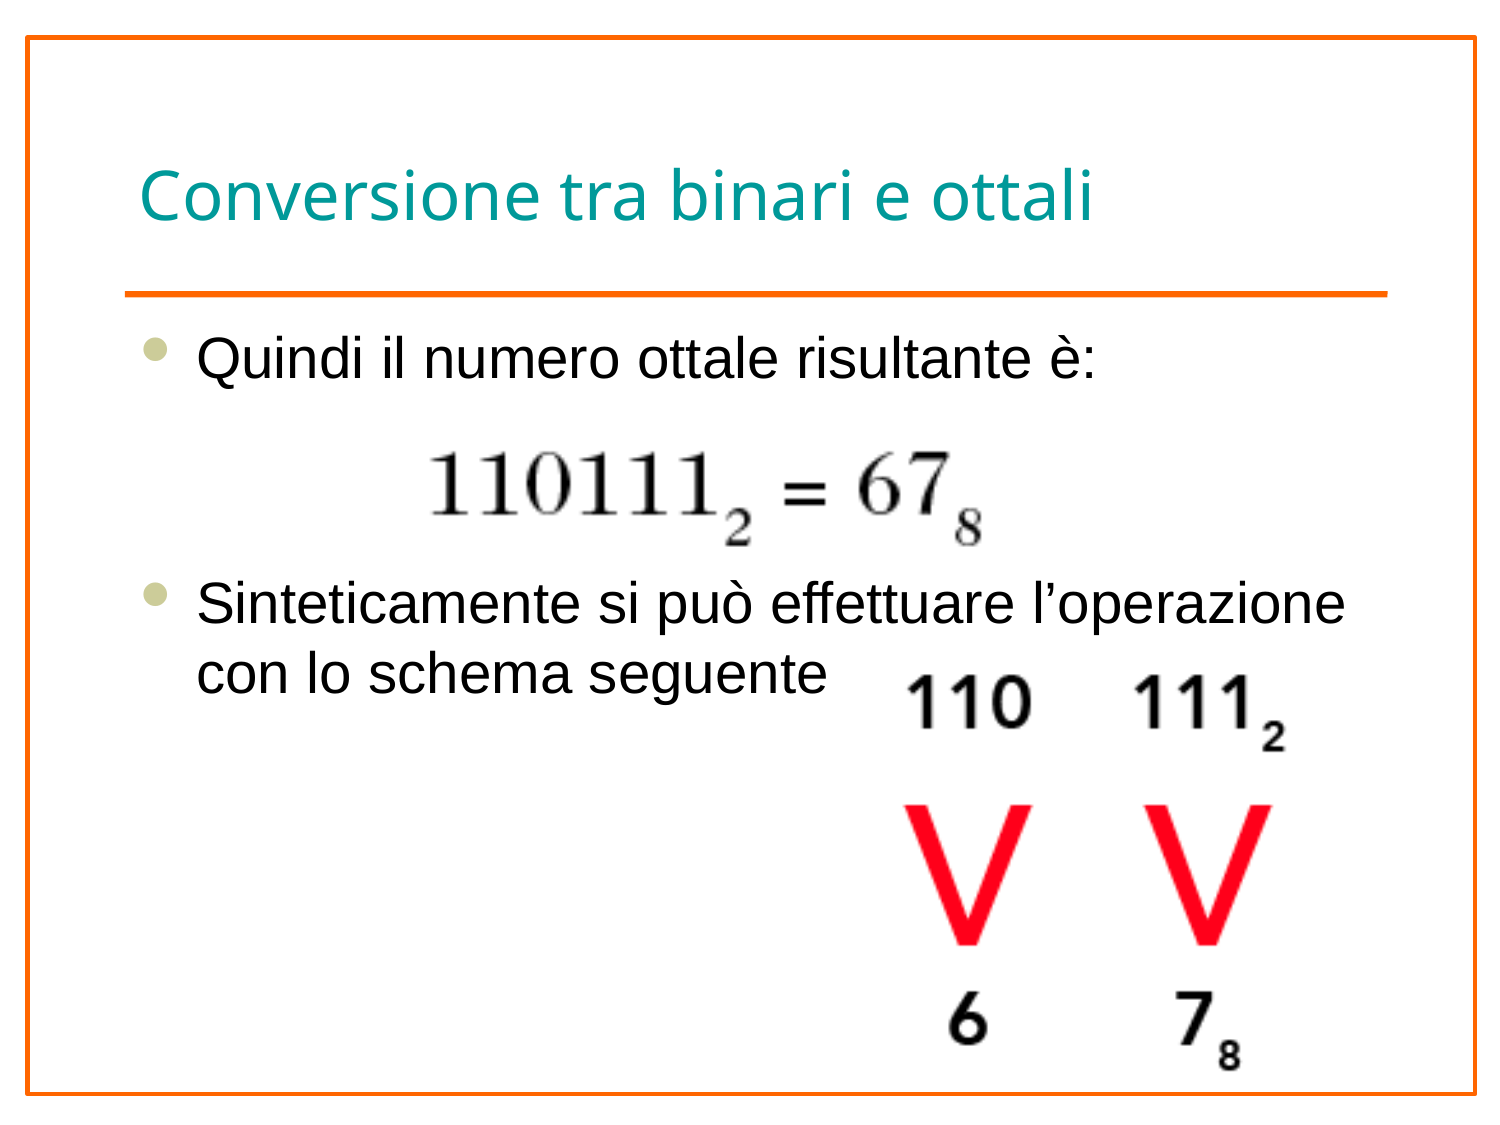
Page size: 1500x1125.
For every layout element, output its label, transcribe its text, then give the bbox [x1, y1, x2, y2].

picture [891, 668, 1318, 1080]
picture [418, 409, 1022, 572]
title Conversione tra binari e ottali [123, 54, 1387, 243]
list Quindi il numero ottale risultante è: Sinteticamente si può effettuare l’operazione con lo schema seguente [125, 312, 1388, 1071]
